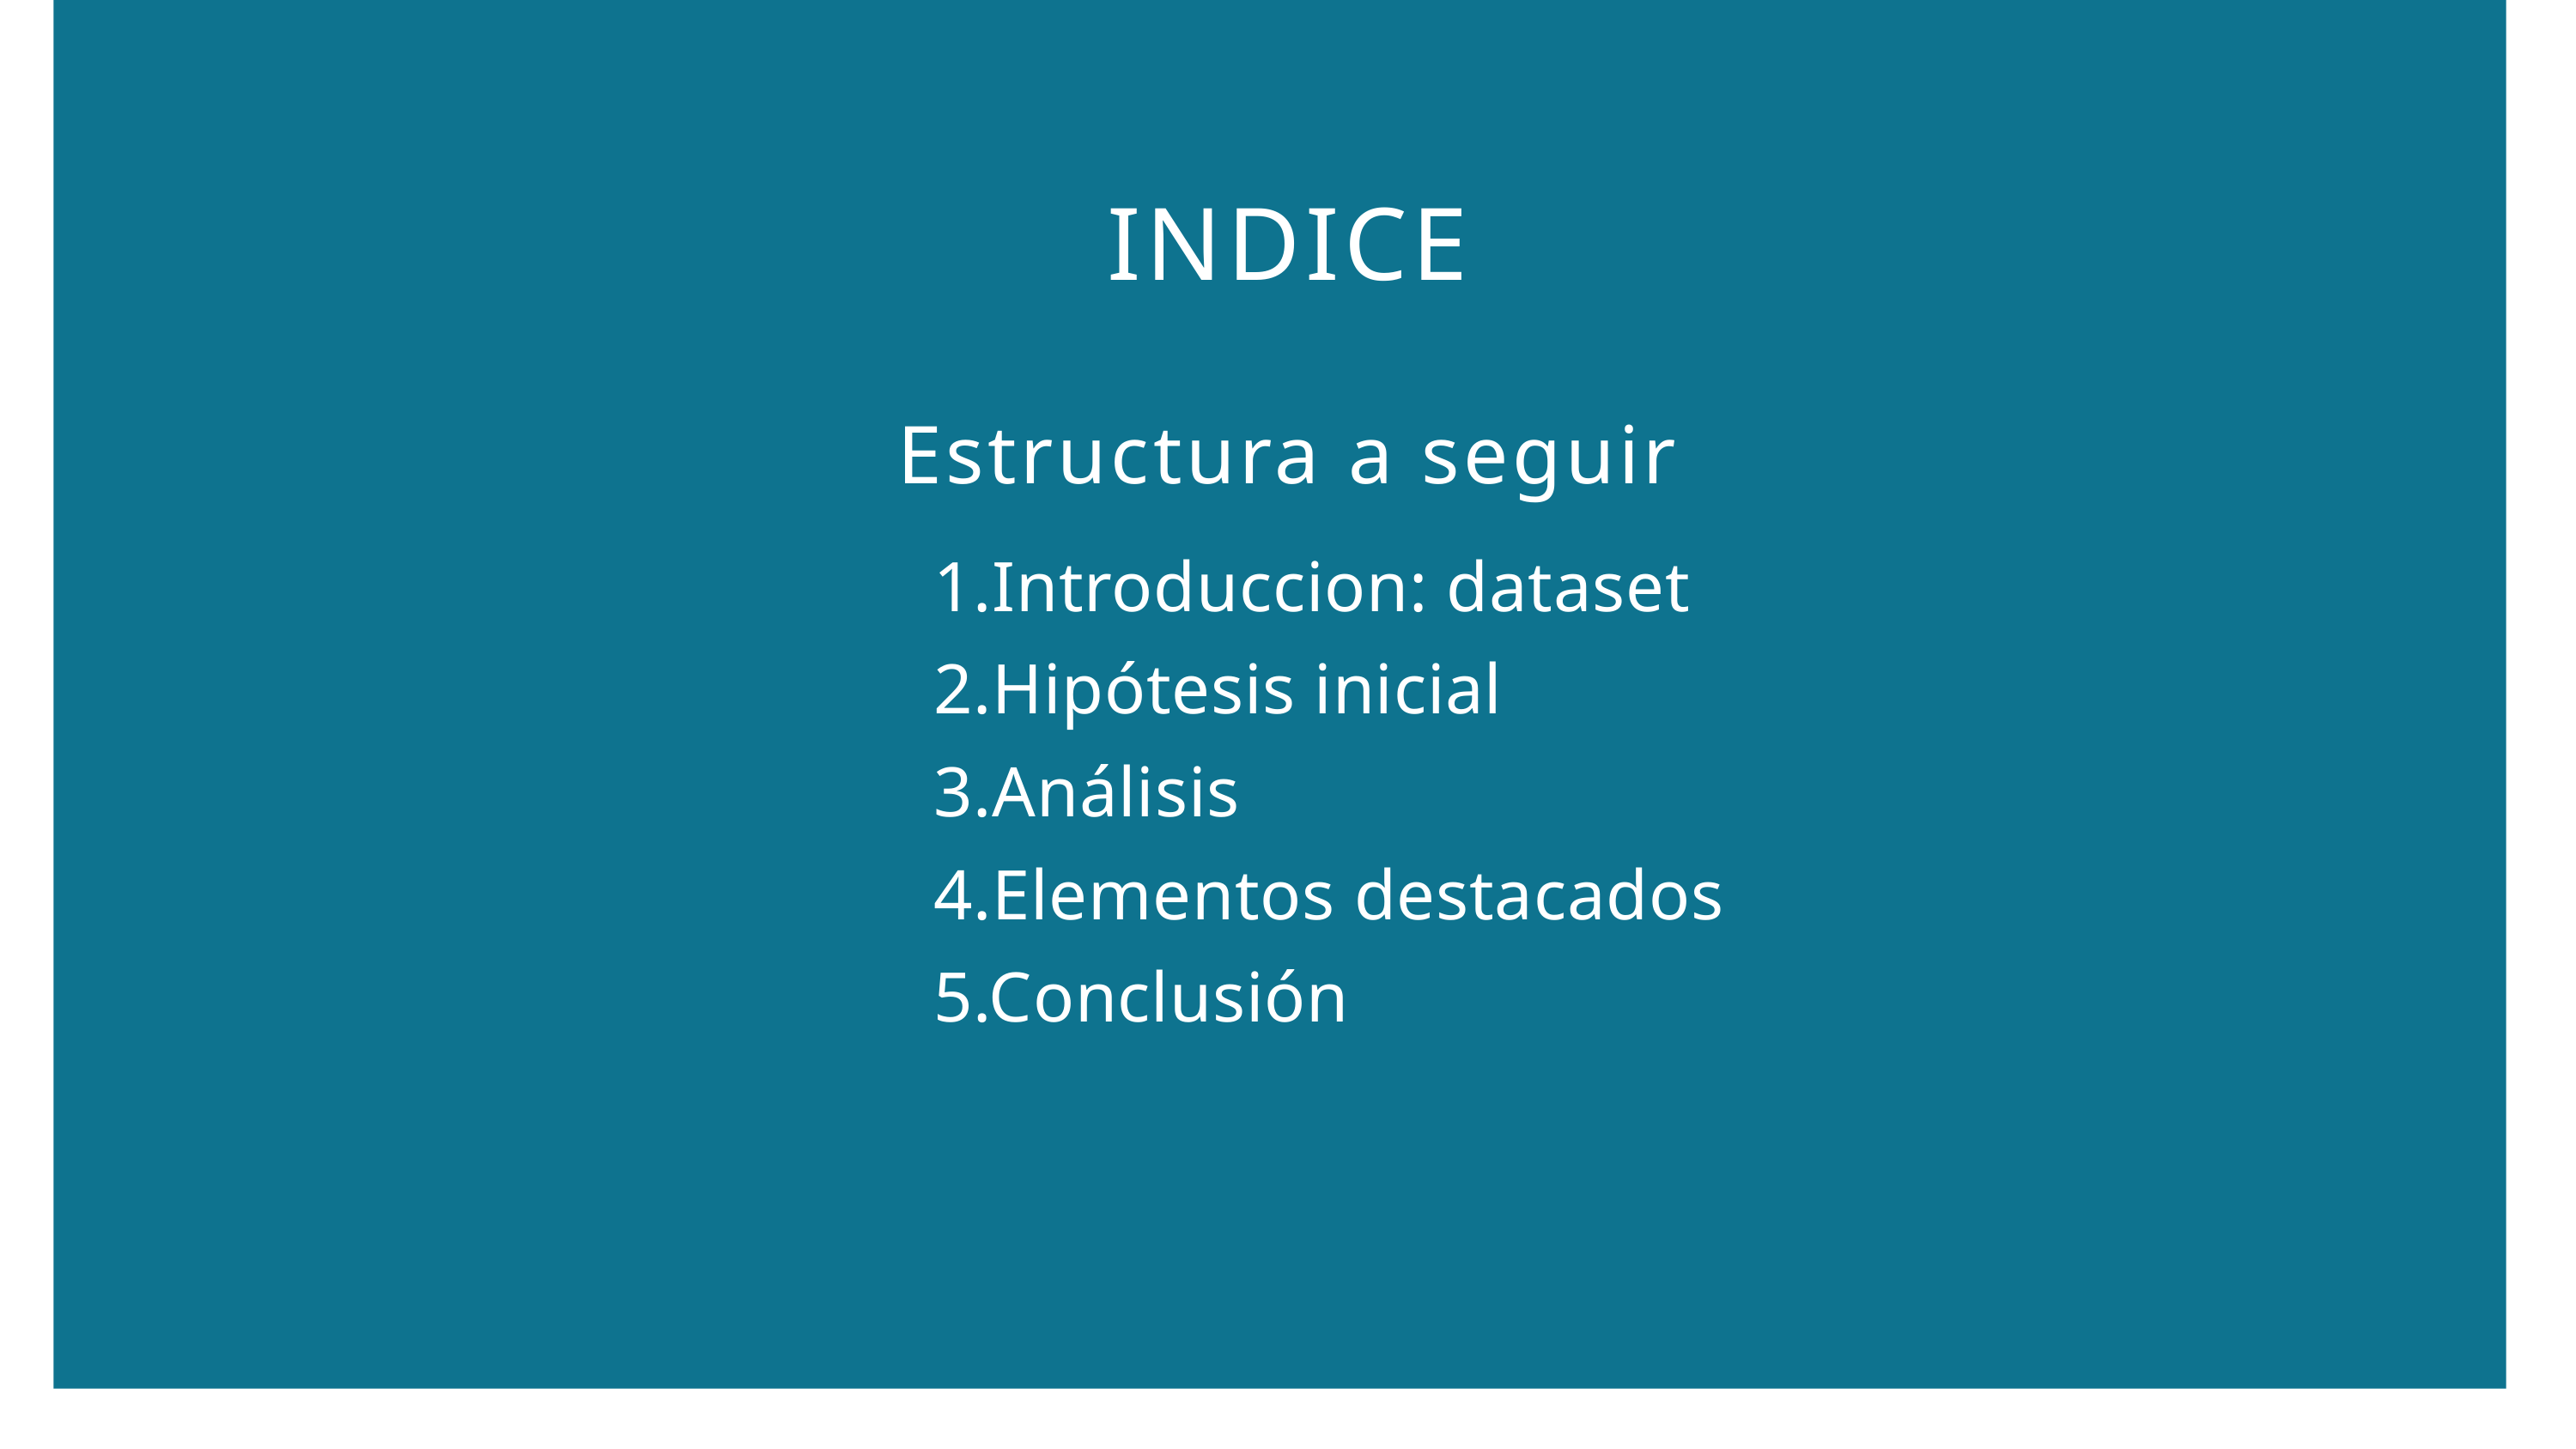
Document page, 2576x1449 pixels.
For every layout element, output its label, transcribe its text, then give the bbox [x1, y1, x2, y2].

text_box INDICE [738, 170, 1838, 301]
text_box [608, 387, 2293, 1027]
text_box [53, 0, 2506, 1389]
